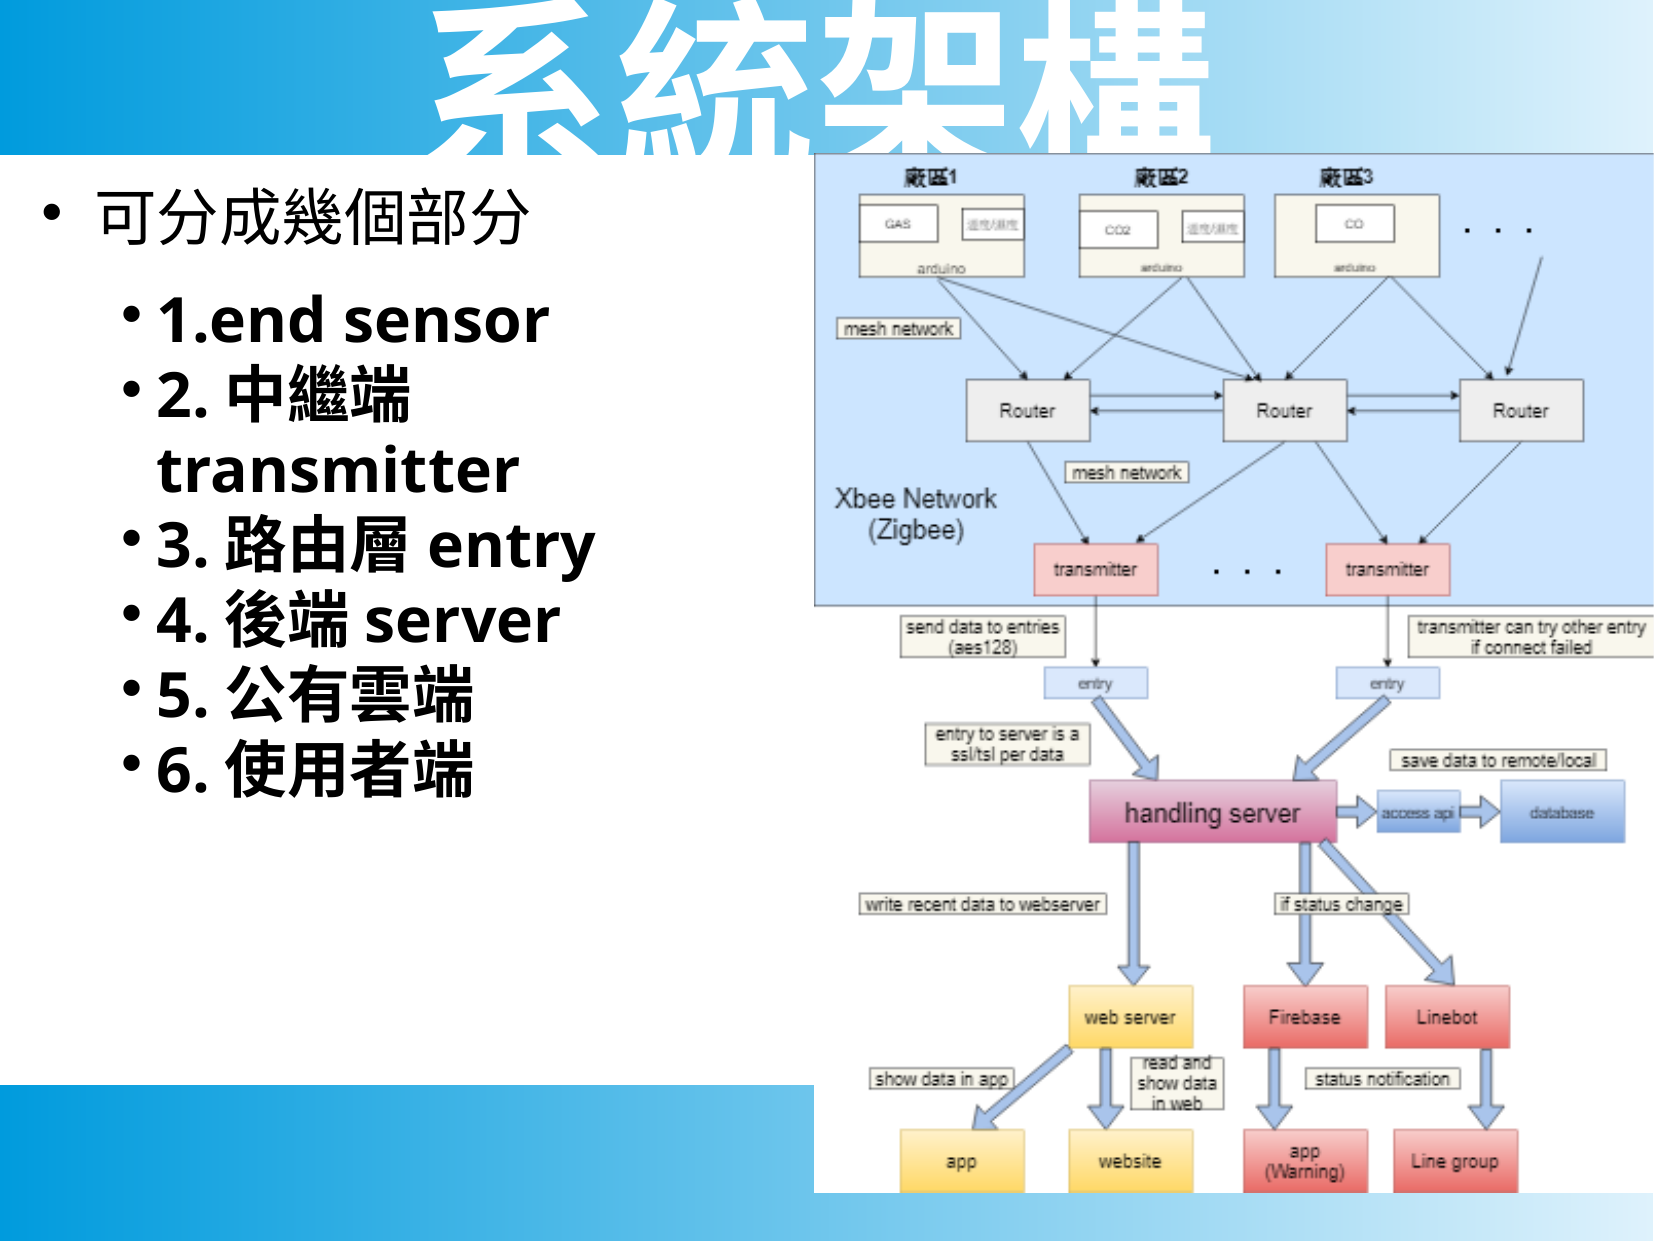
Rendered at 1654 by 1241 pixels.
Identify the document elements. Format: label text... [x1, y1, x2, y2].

text_box 可分成幾個部分 [23, 178, 544, 260]
picture [814, 153, 1654, 1194]
text_box 1.end sensor 2.中繼端transmitter 3.路由層entry 4.後端server 5.公有雲端 6.使用者端 [106, 272, 662, 726]
text_box 系統架構 [70, 23, 1559, 152]
